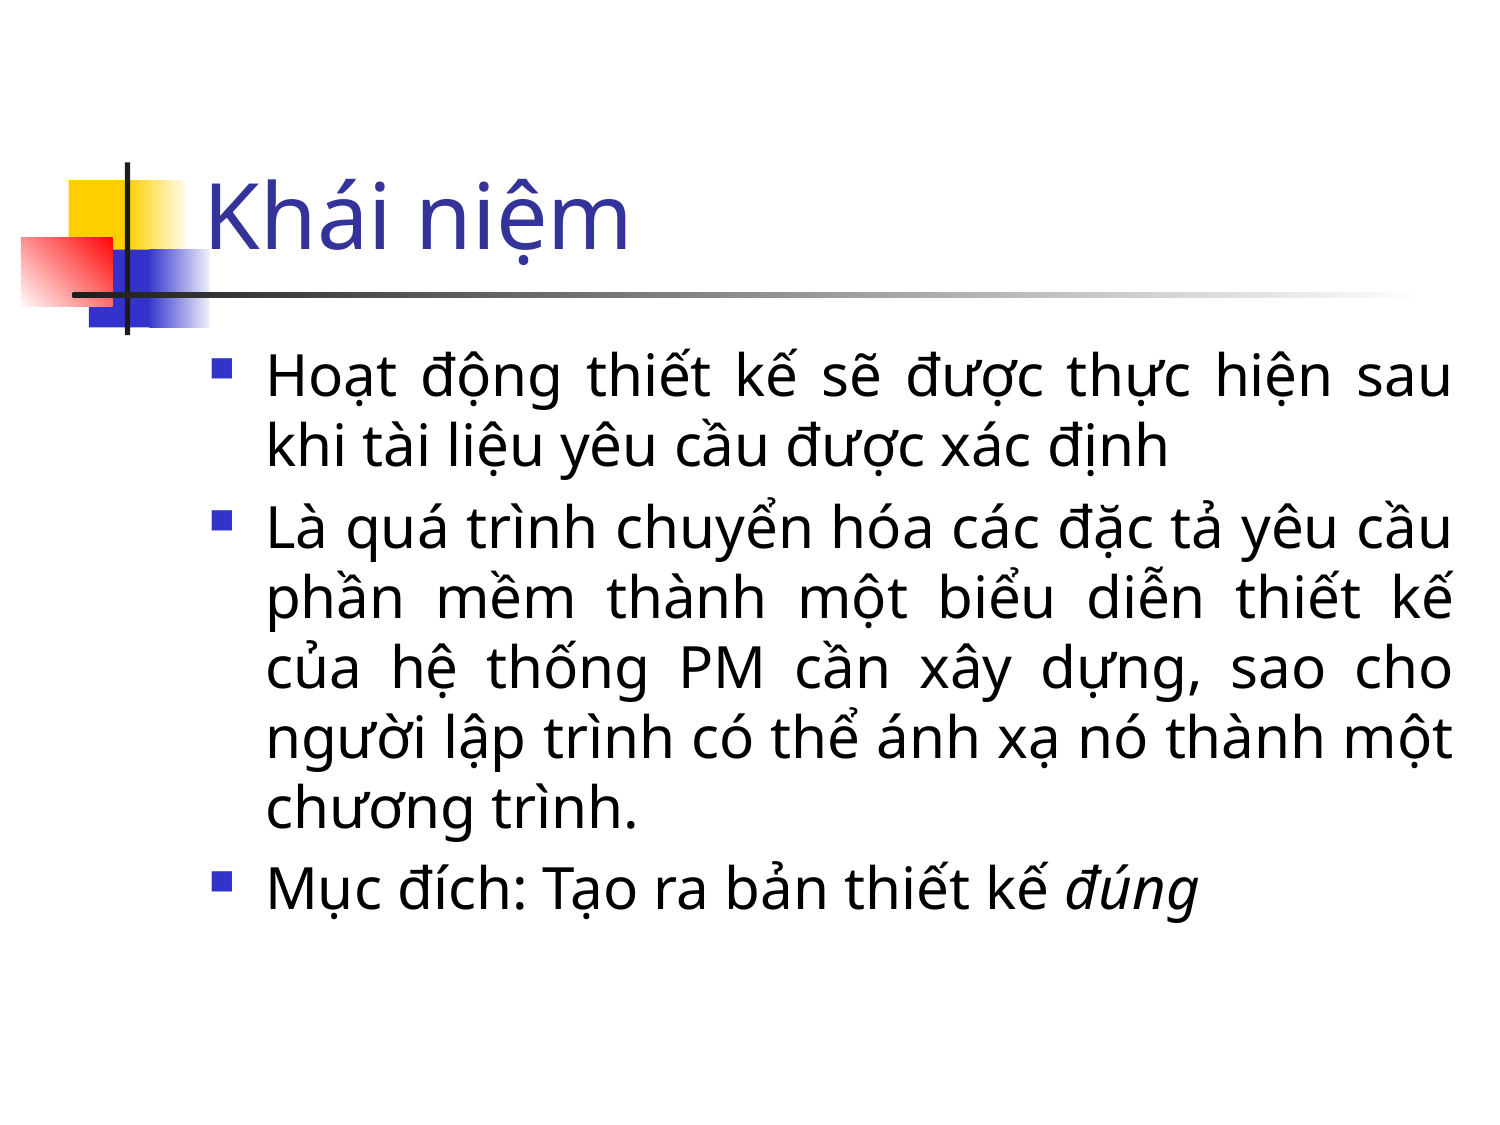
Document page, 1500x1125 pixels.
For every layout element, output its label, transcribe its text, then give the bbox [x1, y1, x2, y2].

title Khái niệm [188, 35, 1468, 275]
list Hoạt động thiết kế sẽ được thực hiện sau khi tài liệu yêu cầu được xác định Là quá trình chuyển hóa các đặc tả yêu cầu phần mềm thành một biểu diễn thiết kế của hệ thống PM cần xây dựng, sao cho người lập trình có thể ánh xạ nó thành một chương trình. Mục đích: Tạo ra bản thiết kế đúng [193, 331, 1469, 1006]
